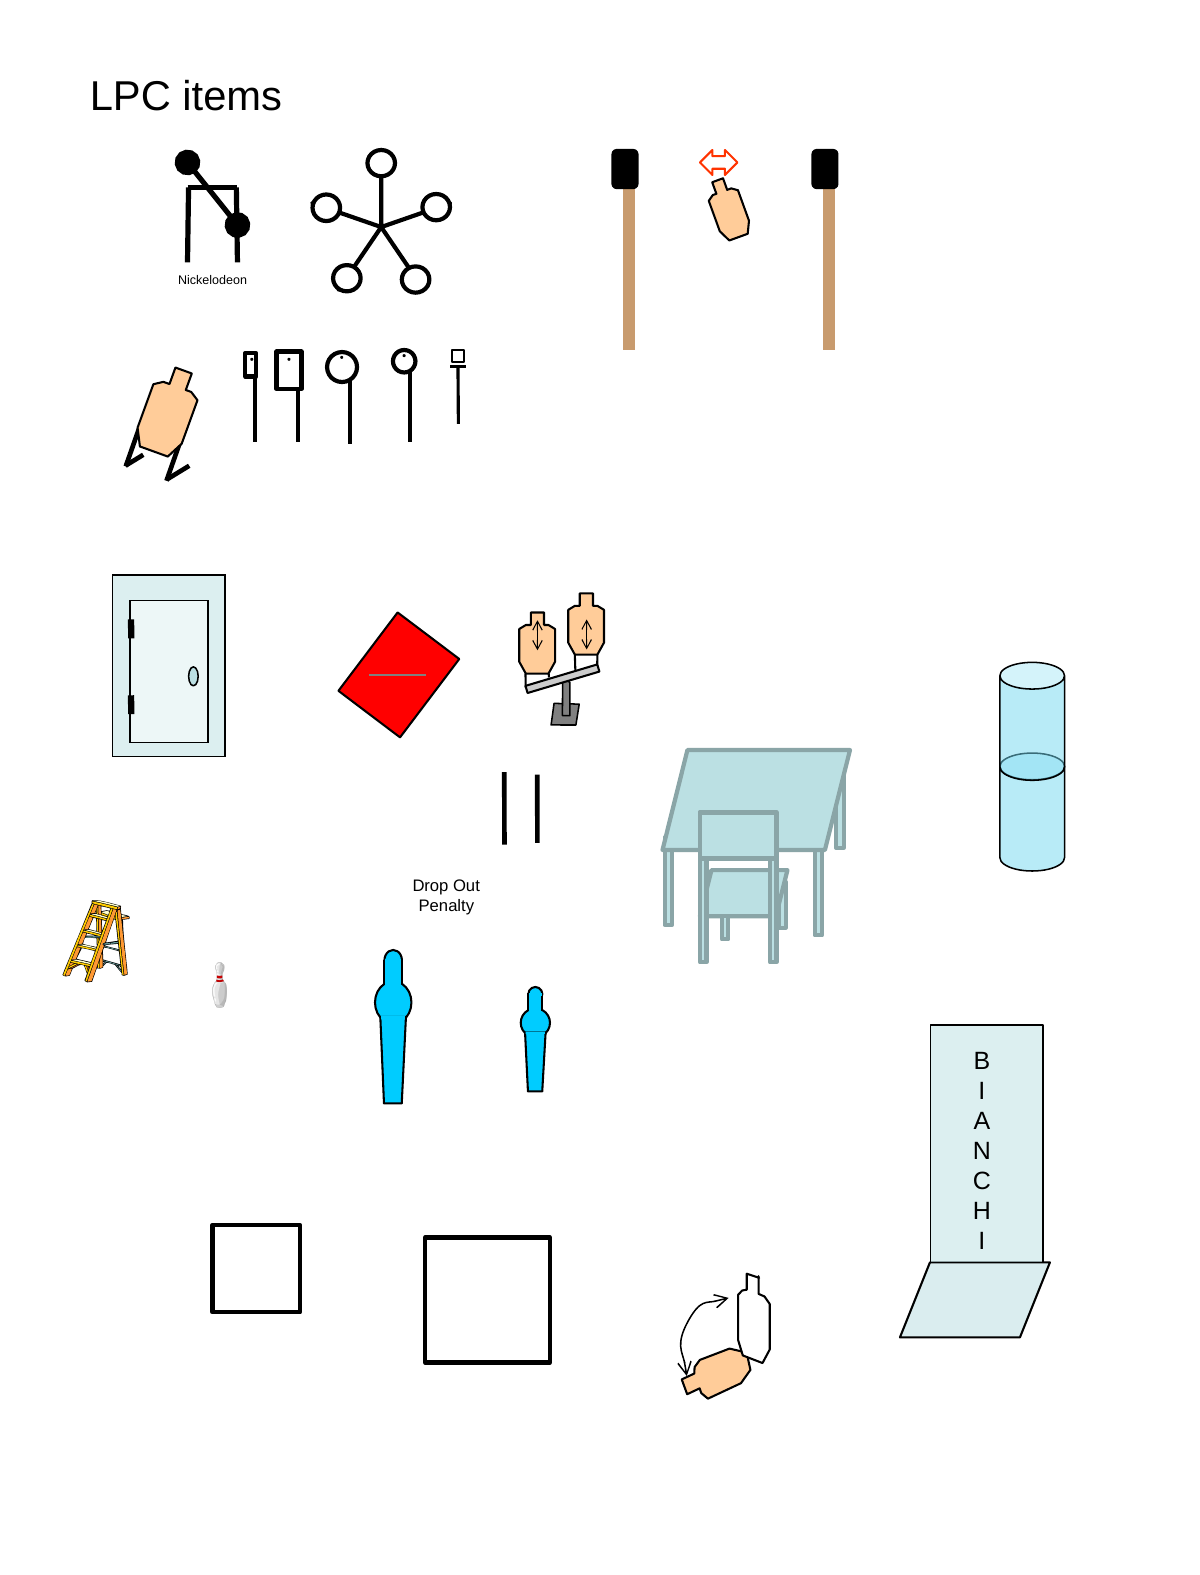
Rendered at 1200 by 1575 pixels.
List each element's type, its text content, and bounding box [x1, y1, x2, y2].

text_box [210, 1223, 302, 1314]
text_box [125, 367, 193, 481]
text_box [699, 149, 744, 240]
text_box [612, 149, 638, 351]
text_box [245, 352, 257, 442]
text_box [899, 1024, 1051, 1338]
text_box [326, 351, 358, 444]
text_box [699, 812, 788, 963]
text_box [276, 351, 302, 442]
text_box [359, 625, 438, 725]
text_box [374, 949, 412, 1104]
picture [212, 962, 227, 1008]
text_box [674, 1273, 777, 1397]
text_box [812, 149, 838, 351]
title LPC items [59, 63, 313, 126]
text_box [112, 574, 226, 757]
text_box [162, 162, 264, 296]
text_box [520, 986, 551, 1092]
picture [62, 899, 130, 983]
text_box [423, 1235, 552, 1365]
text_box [999, 662, 1065, 872]
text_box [662, 749, 851, 936]
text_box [392, 349, 416, 442]
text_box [449, 349, 467, 424]
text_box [518, 593, 605, 728]
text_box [312, 149, 451, 293]
text_box Drop Out Penalty [412, 875, 481, 913]
